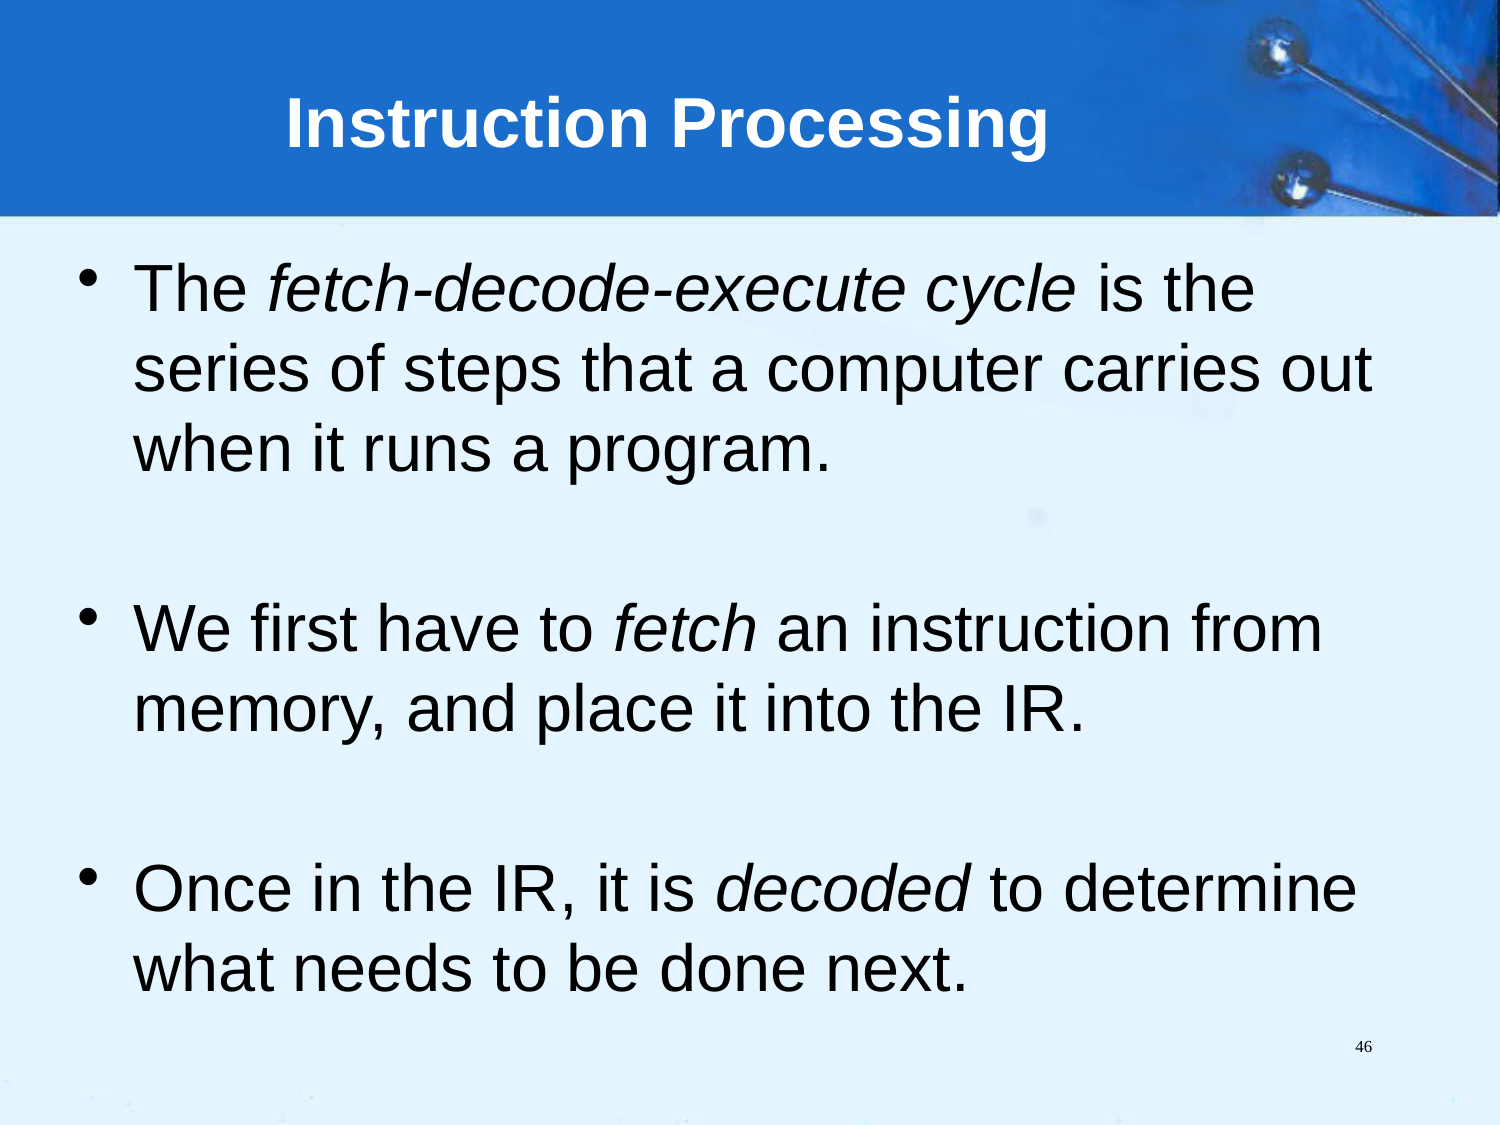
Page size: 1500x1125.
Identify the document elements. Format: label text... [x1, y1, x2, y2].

title Instruction Processing [112, 37, 1226, 201]
slide_number 46 [1074, 1024, 1388, 1101]
picture [0, 0, 1500, 1125]
list The fetch-decode-execute cycle is the series of steps that a computer carries out when it runs a program. We first have to fetch an instruction from memory, and place it into the IR. Once in the IR, it is decoded to determine what needs to be done next. [62, 237, 1438, 1001]
